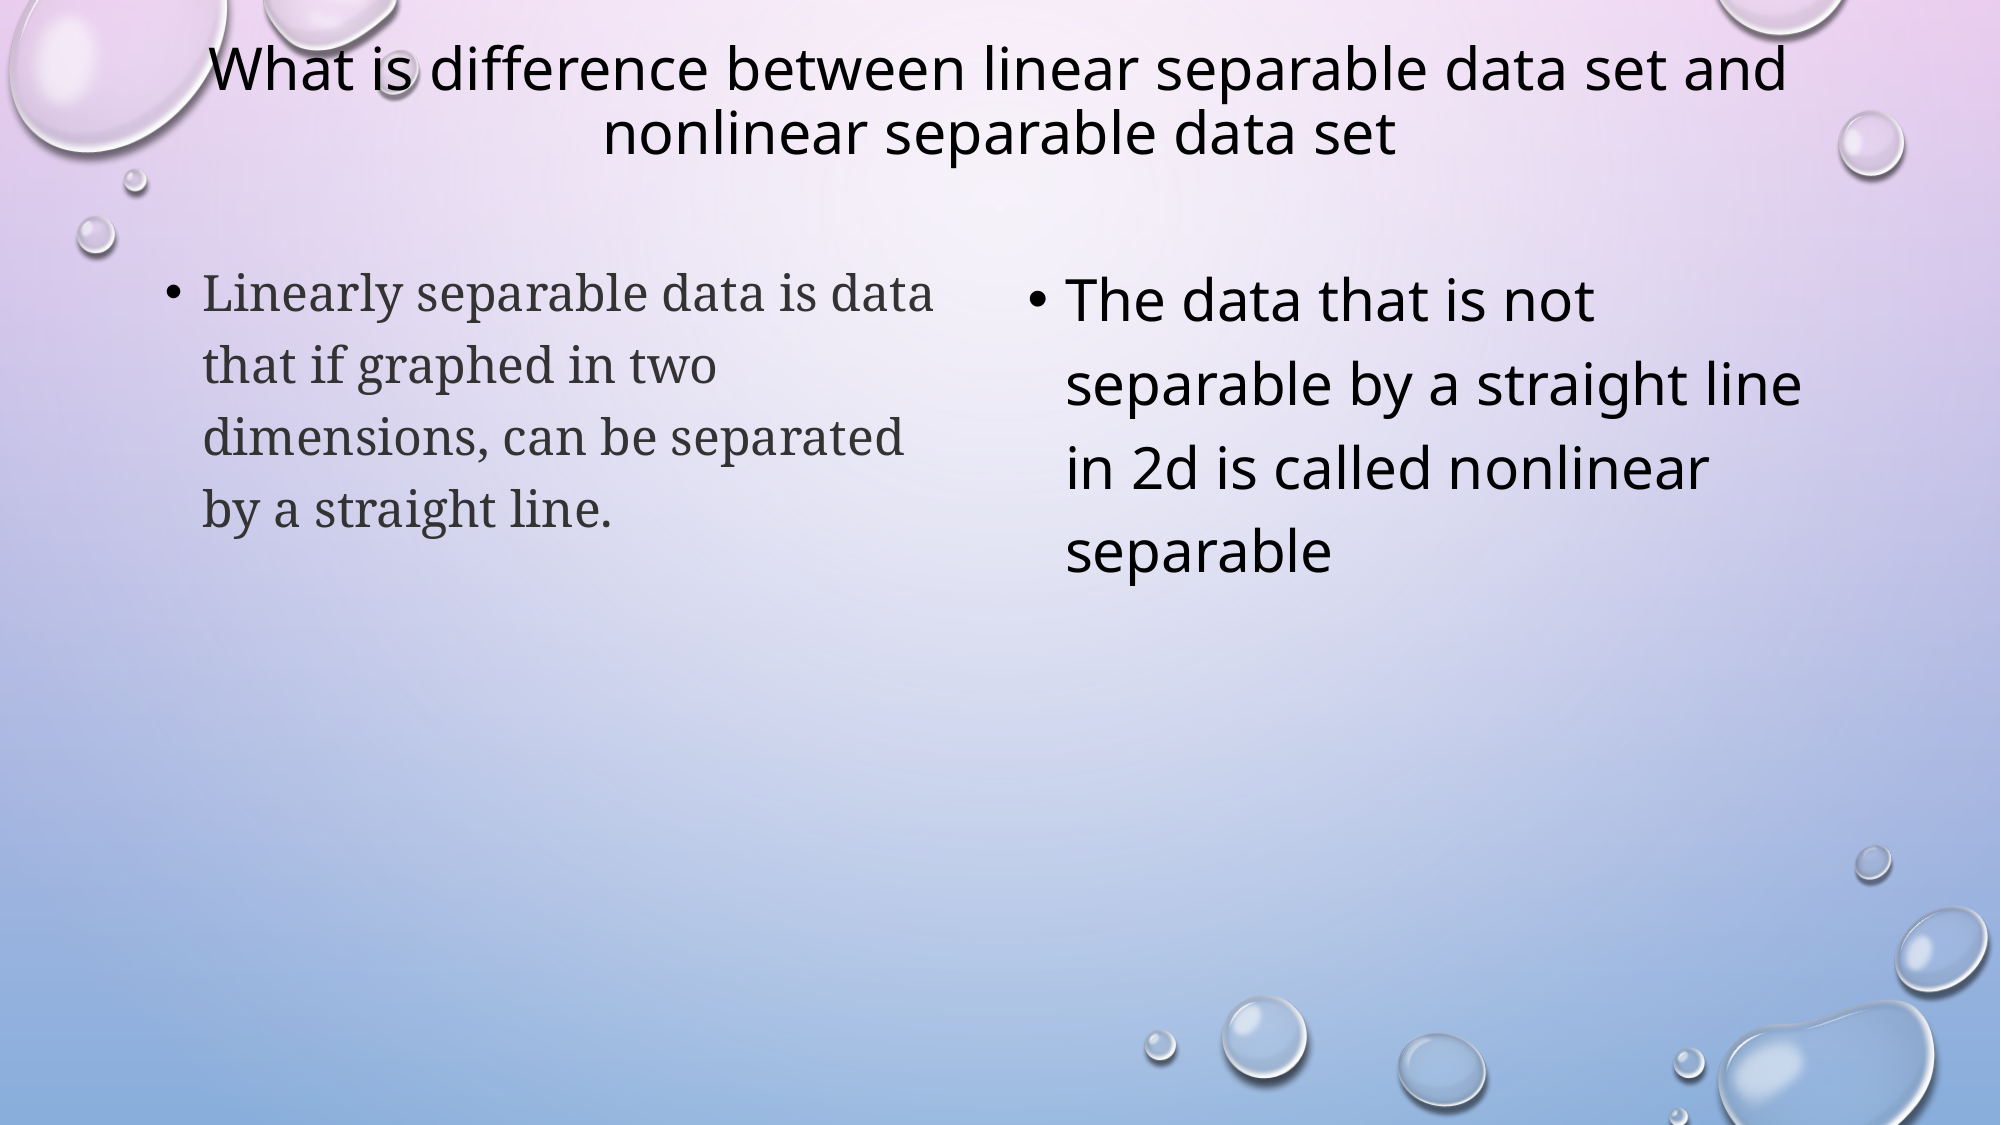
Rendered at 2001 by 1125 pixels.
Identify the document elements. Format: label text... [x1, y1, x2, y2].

list Linearly separable data is data that if graphed in two dimensions, can be separated by a straight line. [149, 241, 988, 950]
picture [0, 0, 2000, 1125]
list The data that is not separable by a straight line in 2d is called nonlinear separable [1012, 241, 1850, 950]
title What is difference between linear separable data set and nonlinear separable data set [149, 31, 1850, 175]
